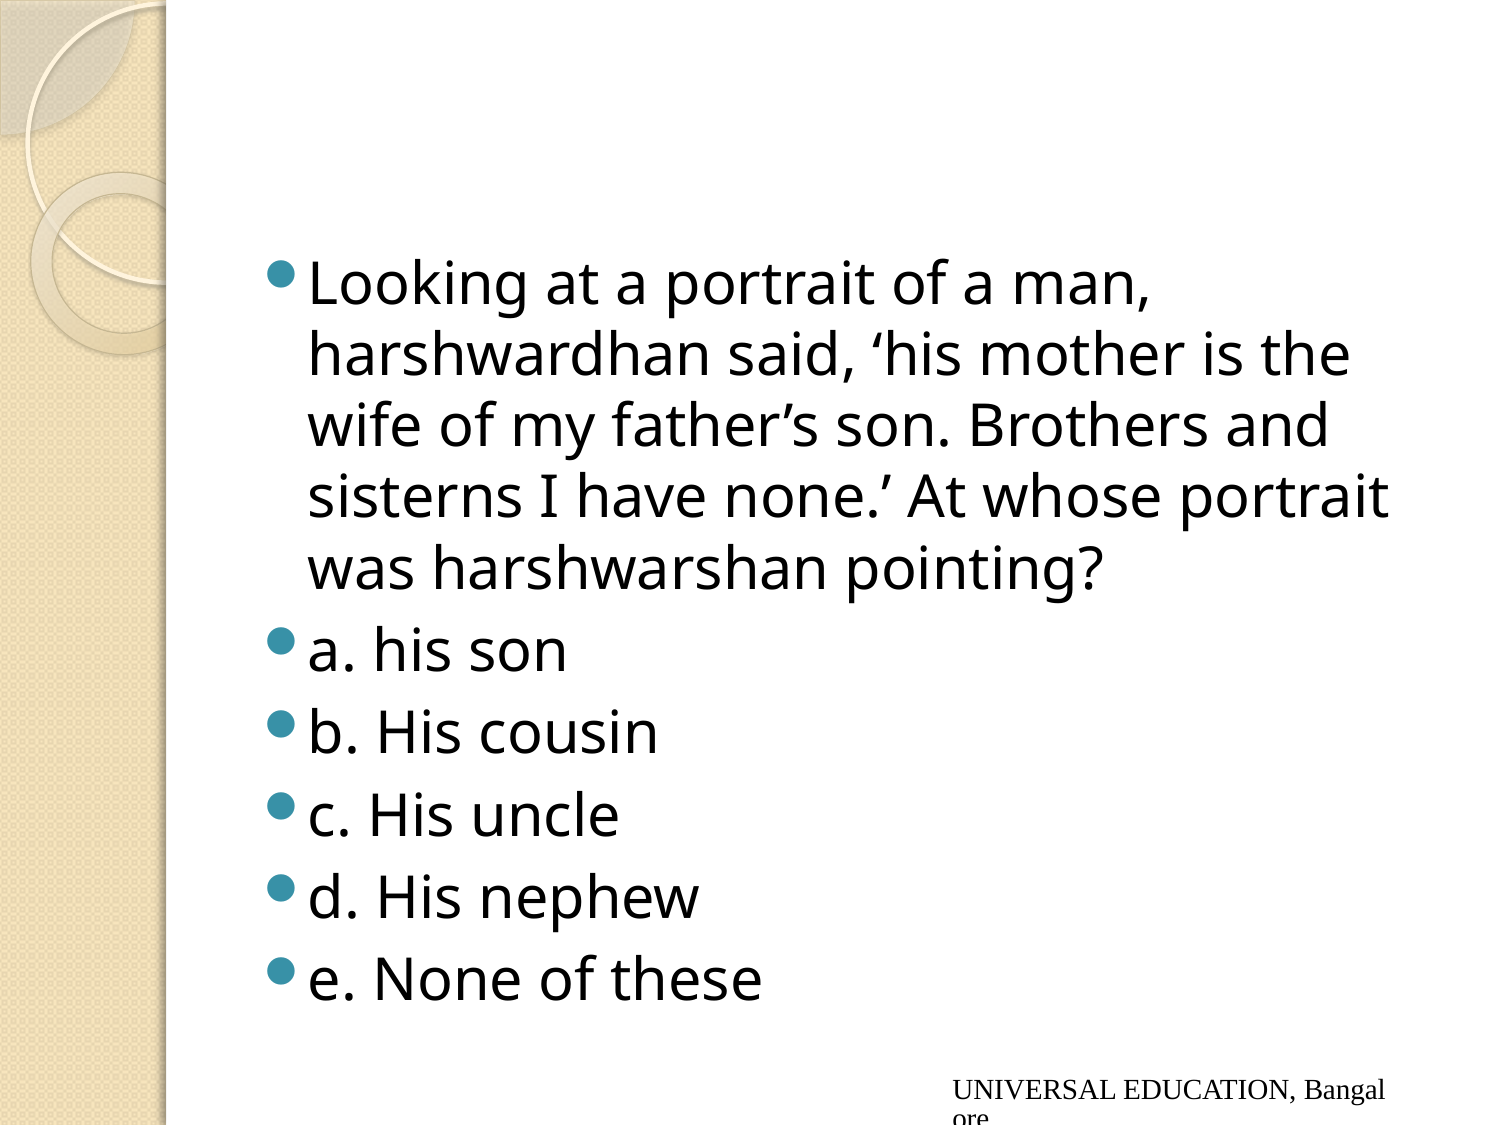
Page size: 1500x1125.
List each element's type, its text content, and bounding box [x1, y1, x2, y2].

list Looking at a portrait of a man, harshwardhan said, ‘his mother is the wife of my father’s son. Brothers and sisterns I have none.’ At whose portrait was harshwarshan pointing? a. his son b. His cousin c. His uncle d. His nephew e. None of these [235, 237, 1466, 1025]
footer UNIVERSAL EDUCATION, Bangalore [937, 1034, 1413, 1113]
